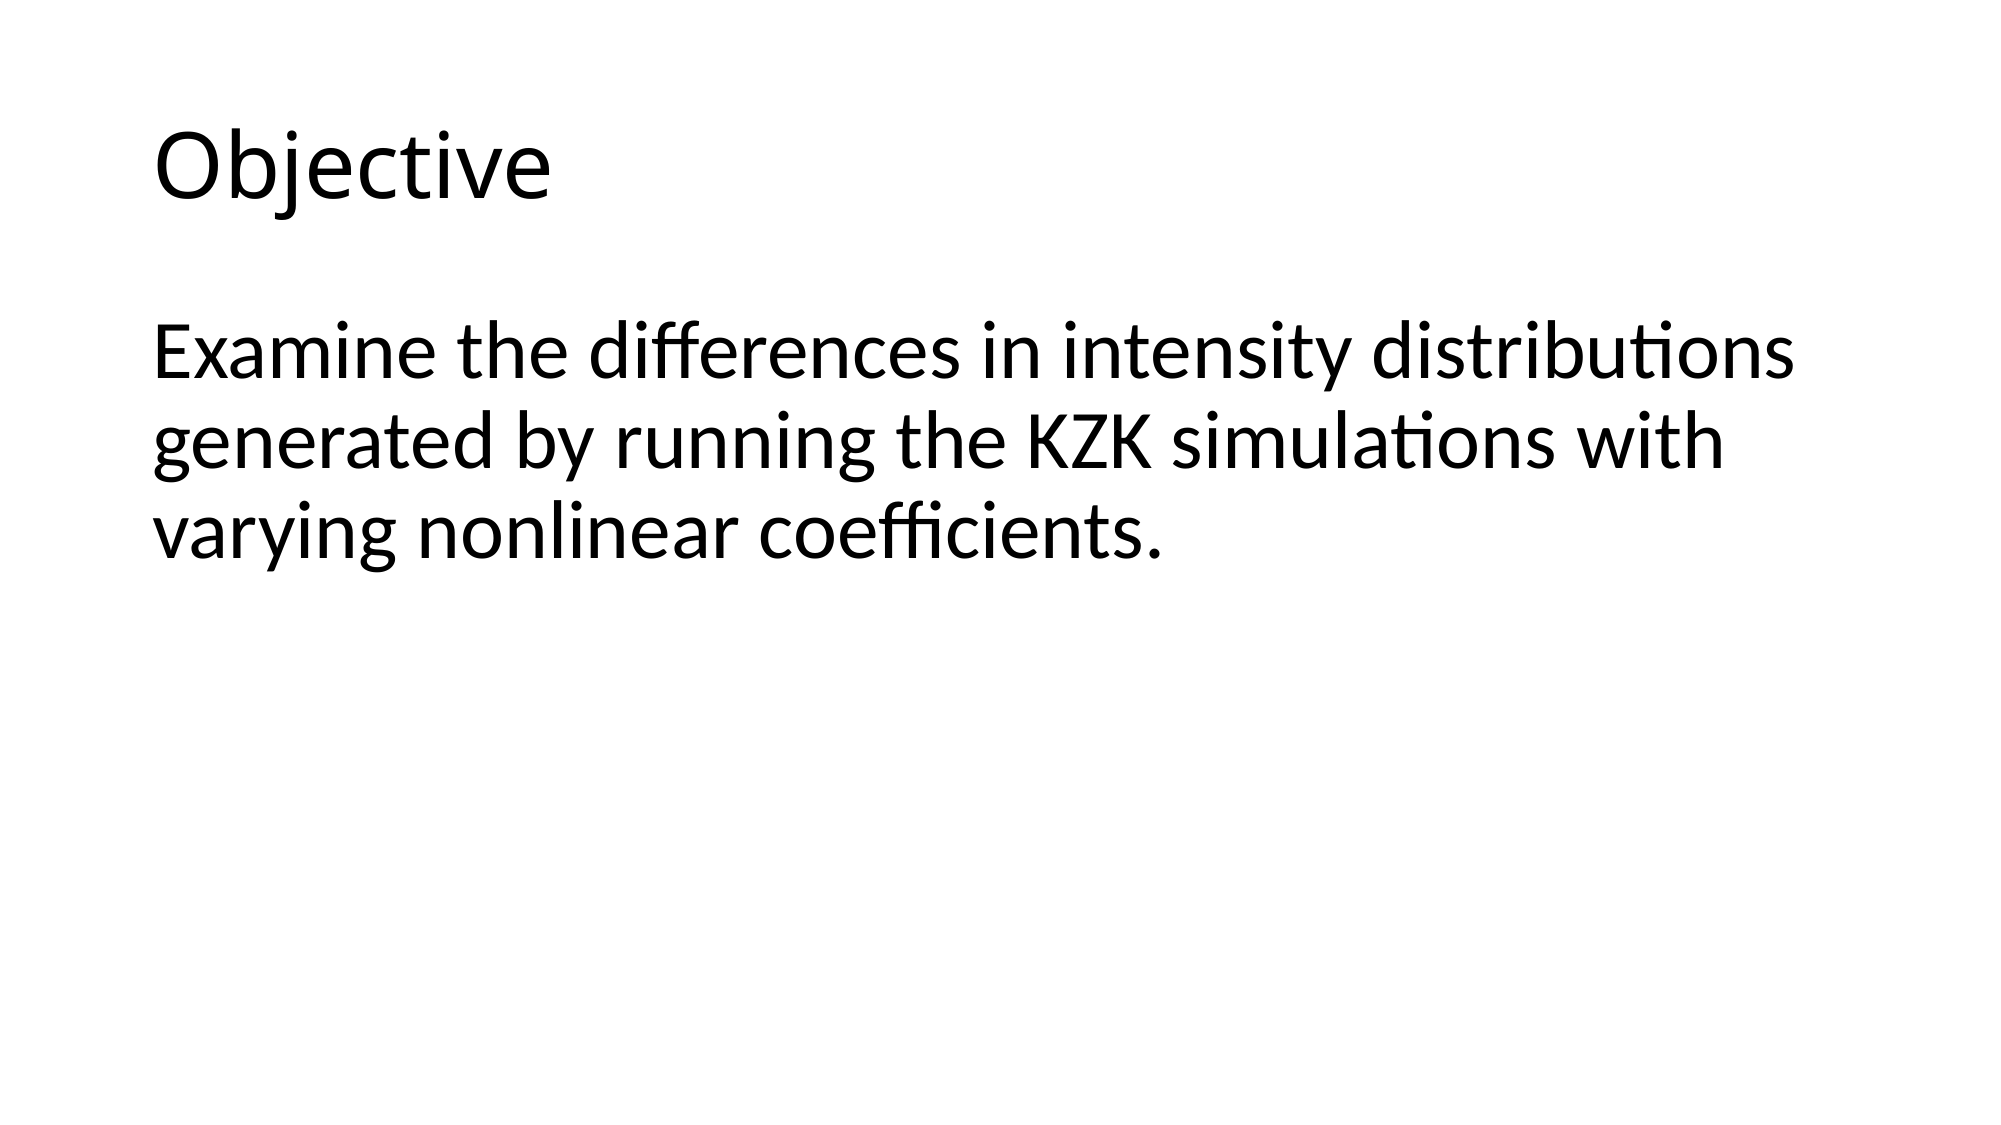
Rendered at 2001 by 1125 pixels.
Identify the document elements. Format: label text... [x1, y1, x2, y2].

title Objective [137, 59, 1863, 278]
list Examine the differences in intensity distributions generated by running the KZK simulations with varying nonlinear coefficients. [137, 299, 1863, 1014]
